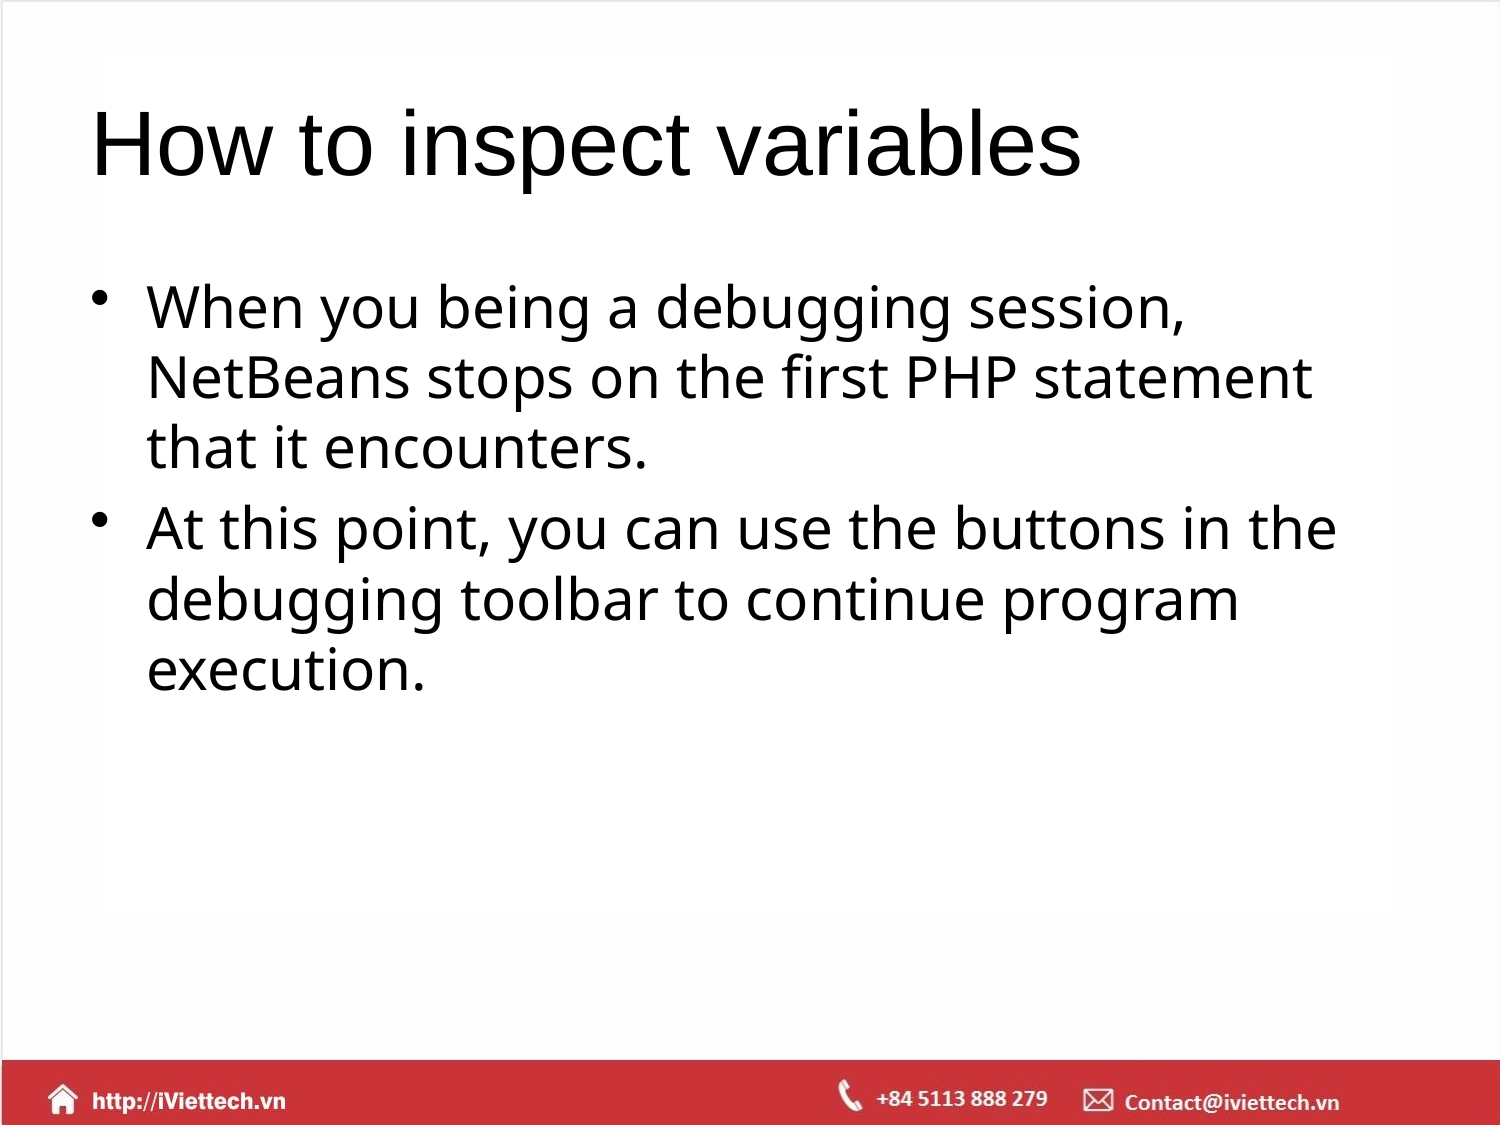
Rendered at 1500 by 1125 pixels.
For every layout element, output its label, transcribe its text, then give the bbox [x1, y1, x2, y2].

title How to inspect variables [74, 44, 1426, 233]
list When you being a debugging session, NetBeans stops on the first PHP statement that it encounters. At this point, you can use the buttons in the debugging toolbar to continue program execution. [74, 262, 1426, 1006]
picture [0, 0, 1500, 1125]
